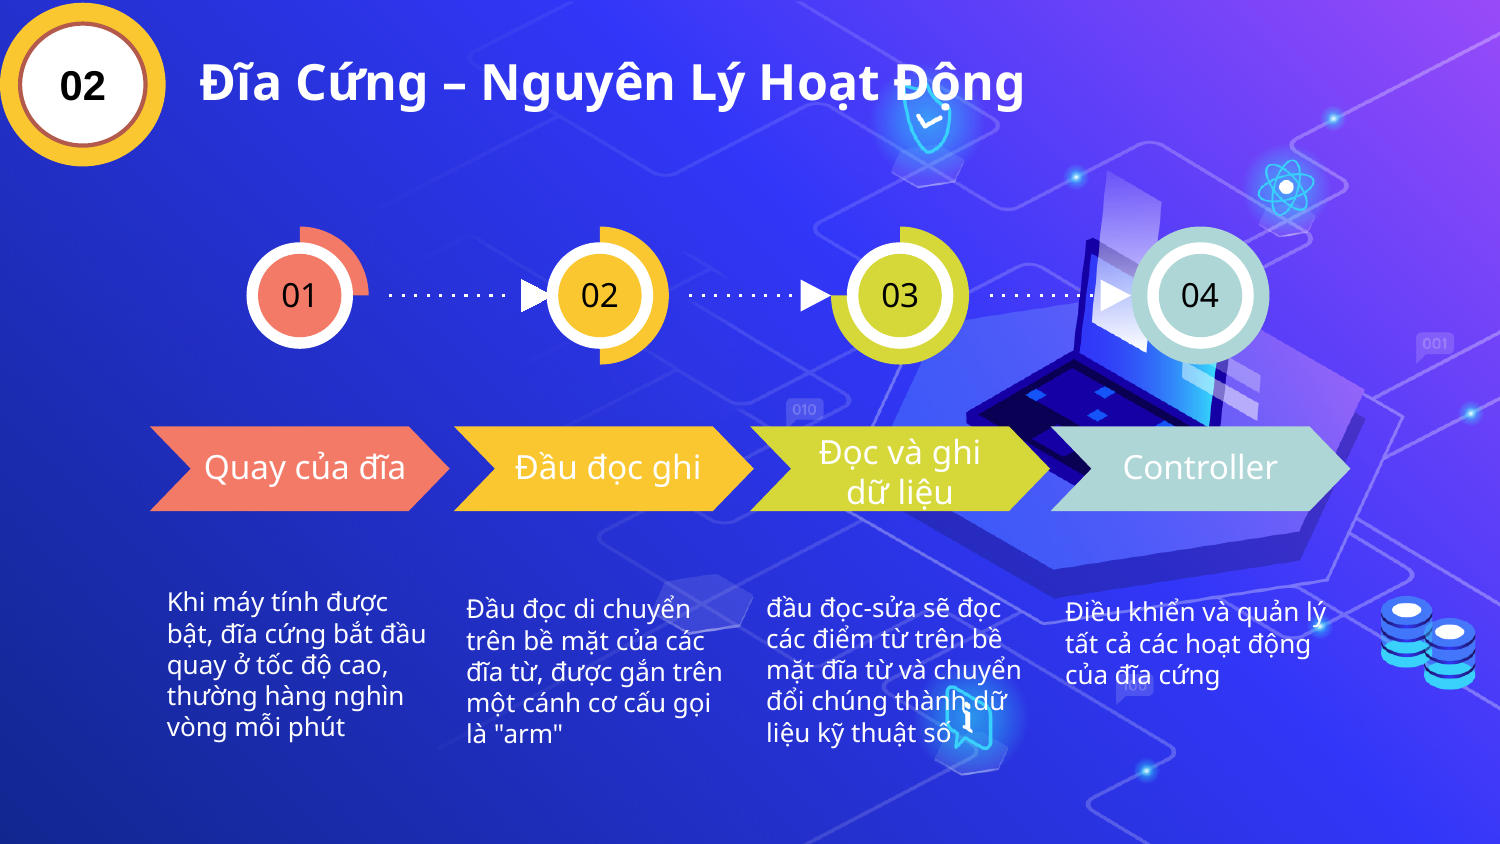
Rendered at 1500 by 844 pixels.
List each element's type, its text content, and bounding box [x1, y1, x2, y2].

text_box Điều khiển và quản lý tất cả các hoạt động của đĩa cứng [1050, 580, 1348, 707]
picture [0, 0, 1500, 844]
text_box đầu đọc-sửa sẽ đọc các điểm từ trên bề mặt đĩa từ và chuyển đổi chúng thành dữ liệu kỹ thuật số [751, 576, 1049, 753]
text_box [453, 426, 744, 512]
text_box Khi máy tính được bật, đĩa cứng bắt đầu quay ở tốc độ cao, thường hàng nghìn vòng mỗi phút [151, 570, 450, 753]
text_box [1050, 426, 1351, 512]
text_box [969, 279, 1132, 312]
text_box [530, 226, 670, 365]
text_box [749, 413, 1051, 526]
title Đĩa Cứng – Nguyên Lý Hoạt Động [184, 35, 1461, 128]
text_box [149, 426, 450, 512]
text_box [668, 279, 832, 312]
text_box Đầu đọc di chuyển trên bề mặt của các đĩa từ, được gắn trên một cánh cơ cấu gọi là "arm" [451, 577, 749, 753]
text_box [830, 226, 970, 365]
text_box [1131, 226, 1270, 365]
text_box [389, 279, 553, 312]
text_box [0, 2, 166, 167]
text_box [230, 226, 369, 365]
